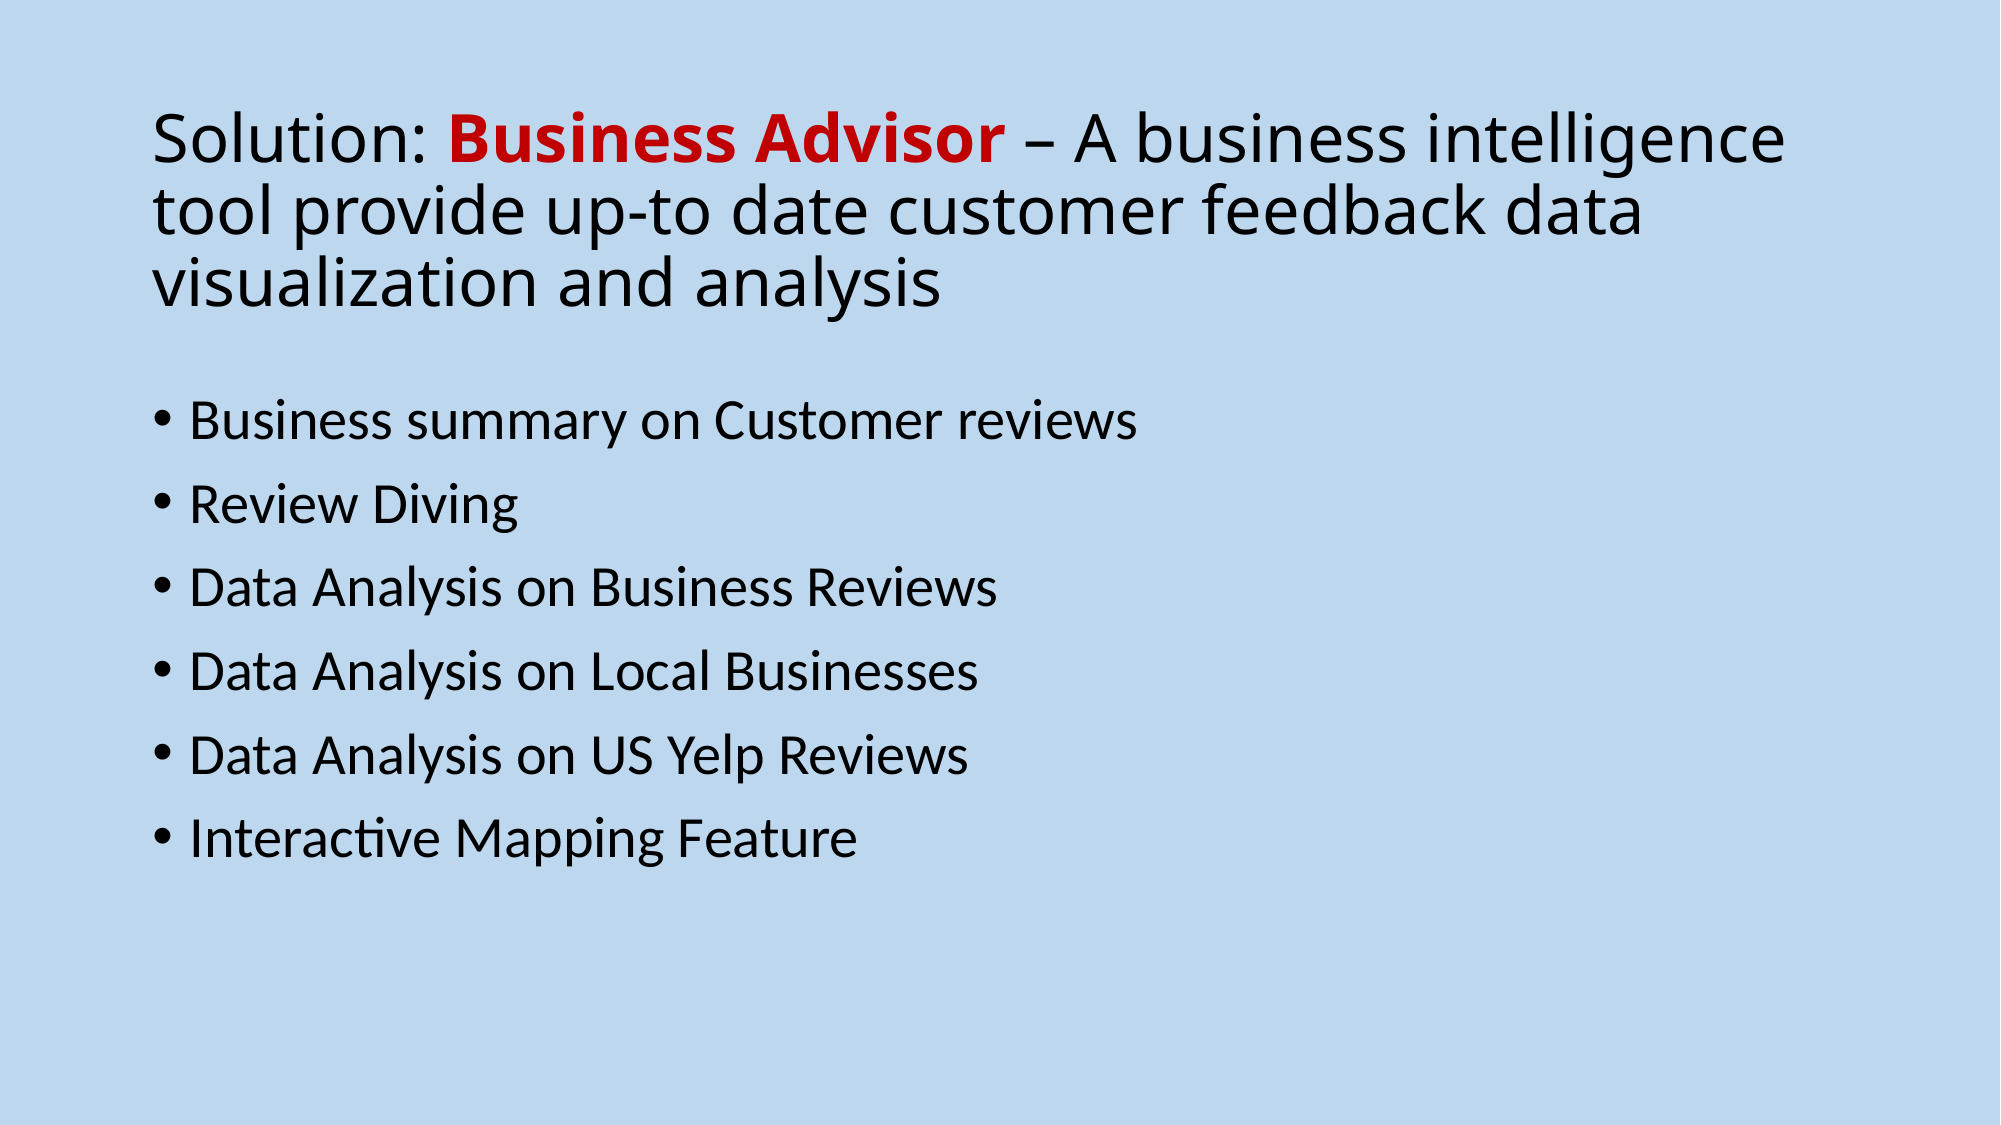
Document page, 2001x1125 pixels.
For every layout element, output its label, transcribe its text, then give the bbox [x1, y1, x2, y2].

title Solution: Business Advisor – A business intelligence tool provide up-to date customer feedback data visualization and analysis [137, 104, 1863, 322]
list Business summary on Customer reviews Review Diving Data Analysis on Business Reviews Data Analysis on Local Businesses Data Analysis on US Yelp Reviews Interactive Mapping Feature [137, 381, 1863, 1014]
